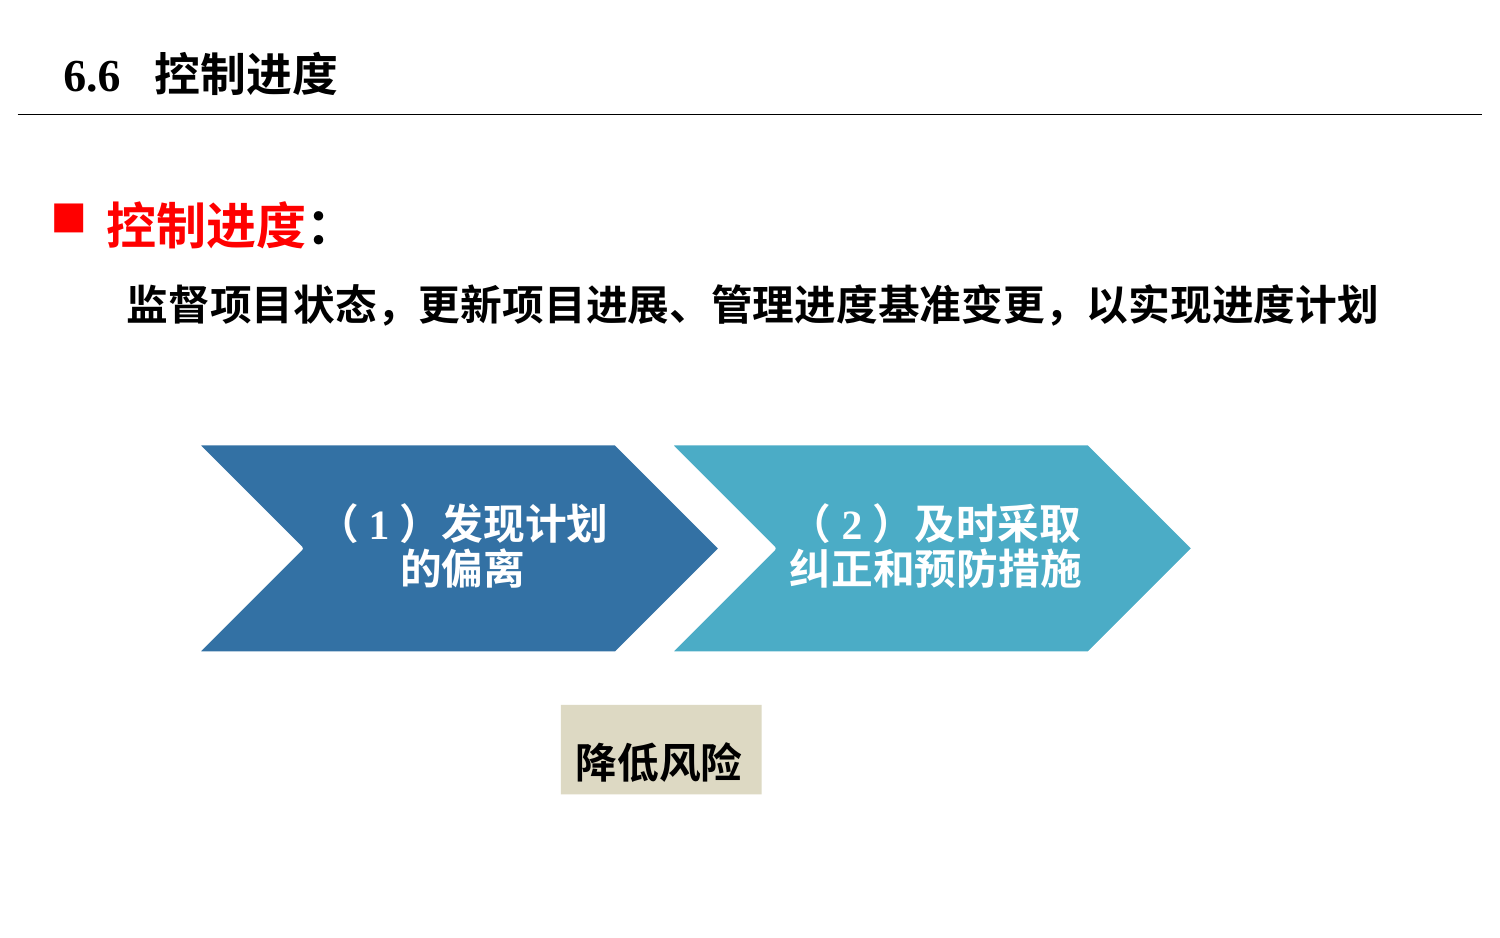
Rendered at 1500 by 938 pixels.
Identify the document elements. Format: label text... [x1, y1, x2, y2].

title 6.6 控制进度 [48, 19, 1005, 127]
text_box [194, 384, 1196, 712]
text_box 控制进度： 监督项目状态，更新项目进展、管理进度基准变更，以实现进度计划 [35, 156, 1465, 743]
text_box 降低风险 [560, 719, 762, 795]
